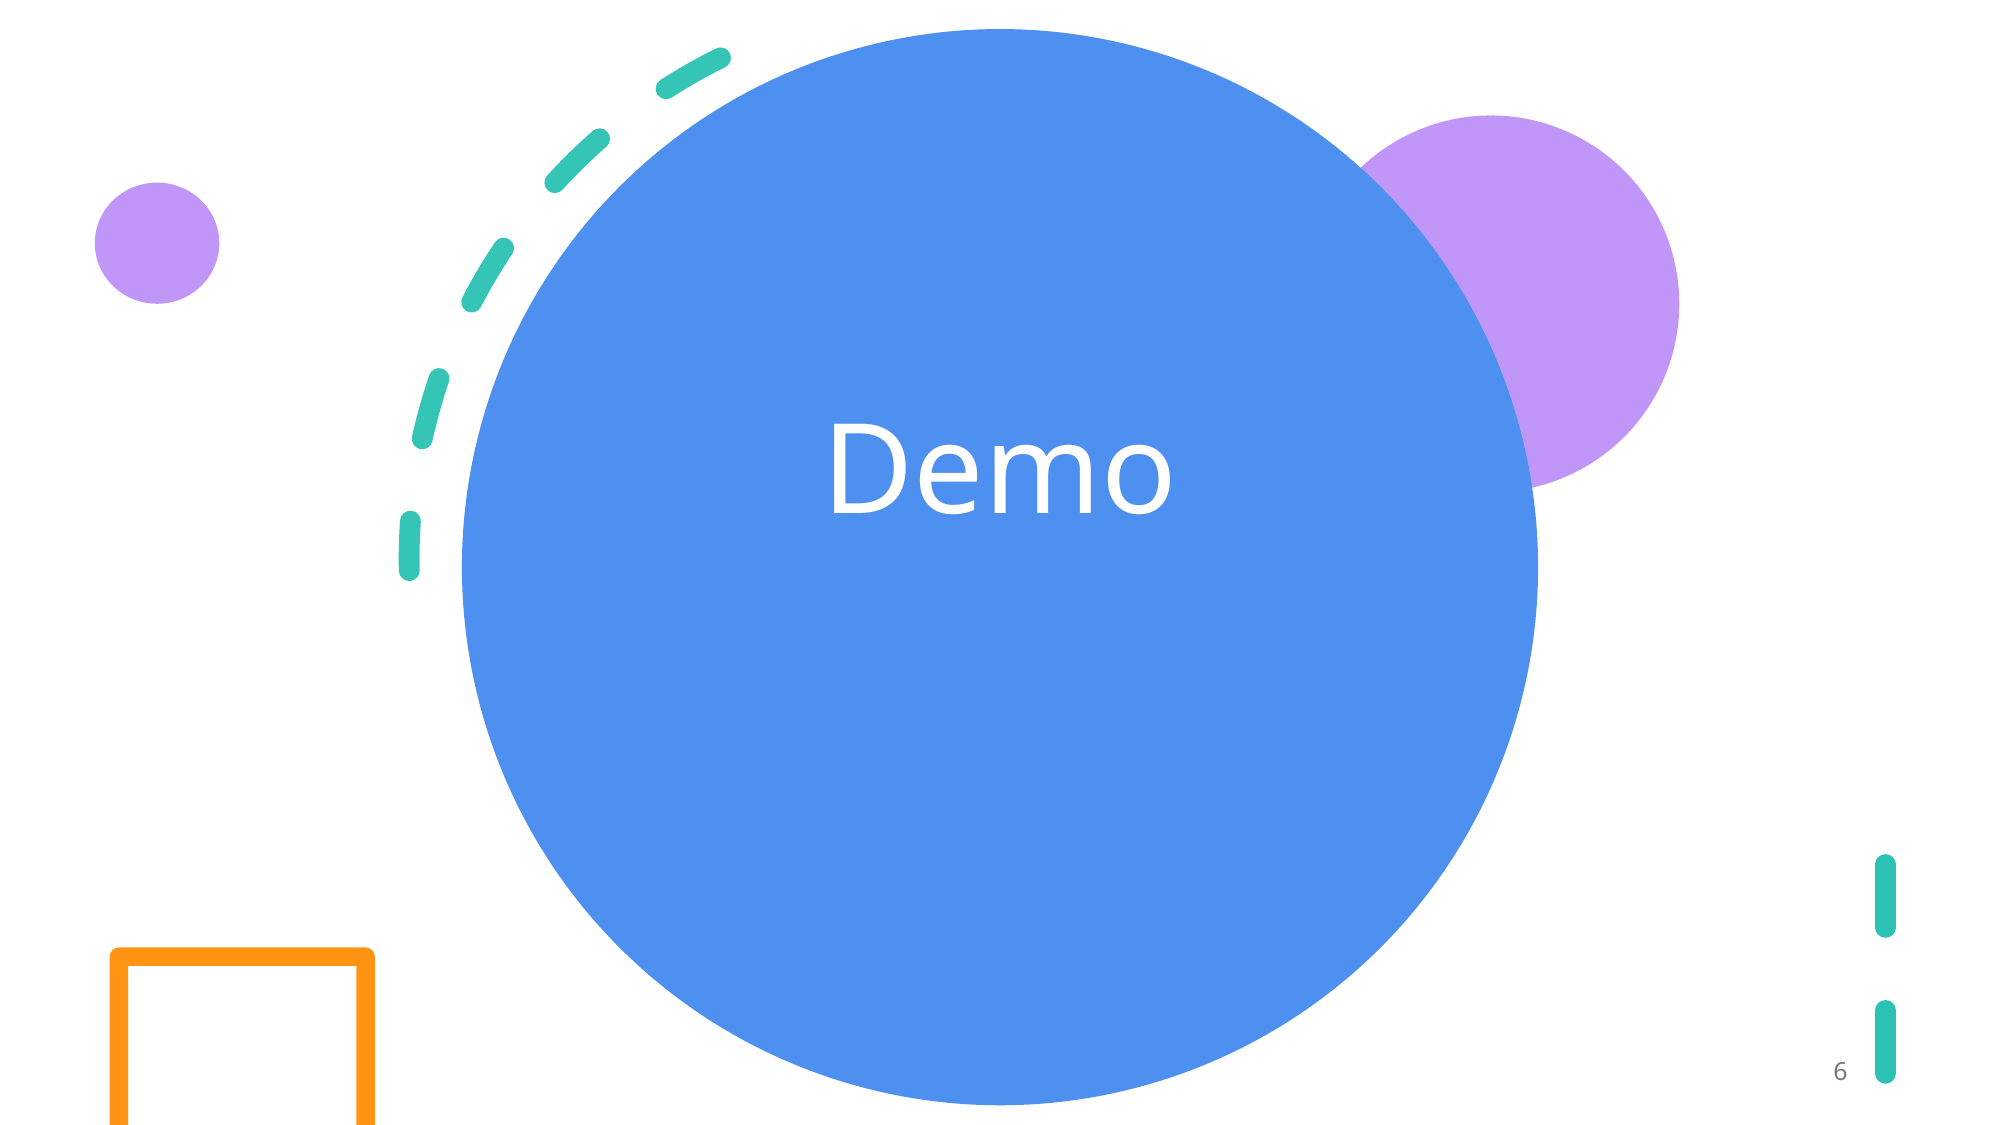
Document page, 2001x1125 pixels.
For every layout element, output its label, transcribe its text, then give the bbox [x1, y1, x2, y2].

slide_number 6 [1412, 1042, 1863, 1103]
title Demo [461, 221, 1539, 724]
